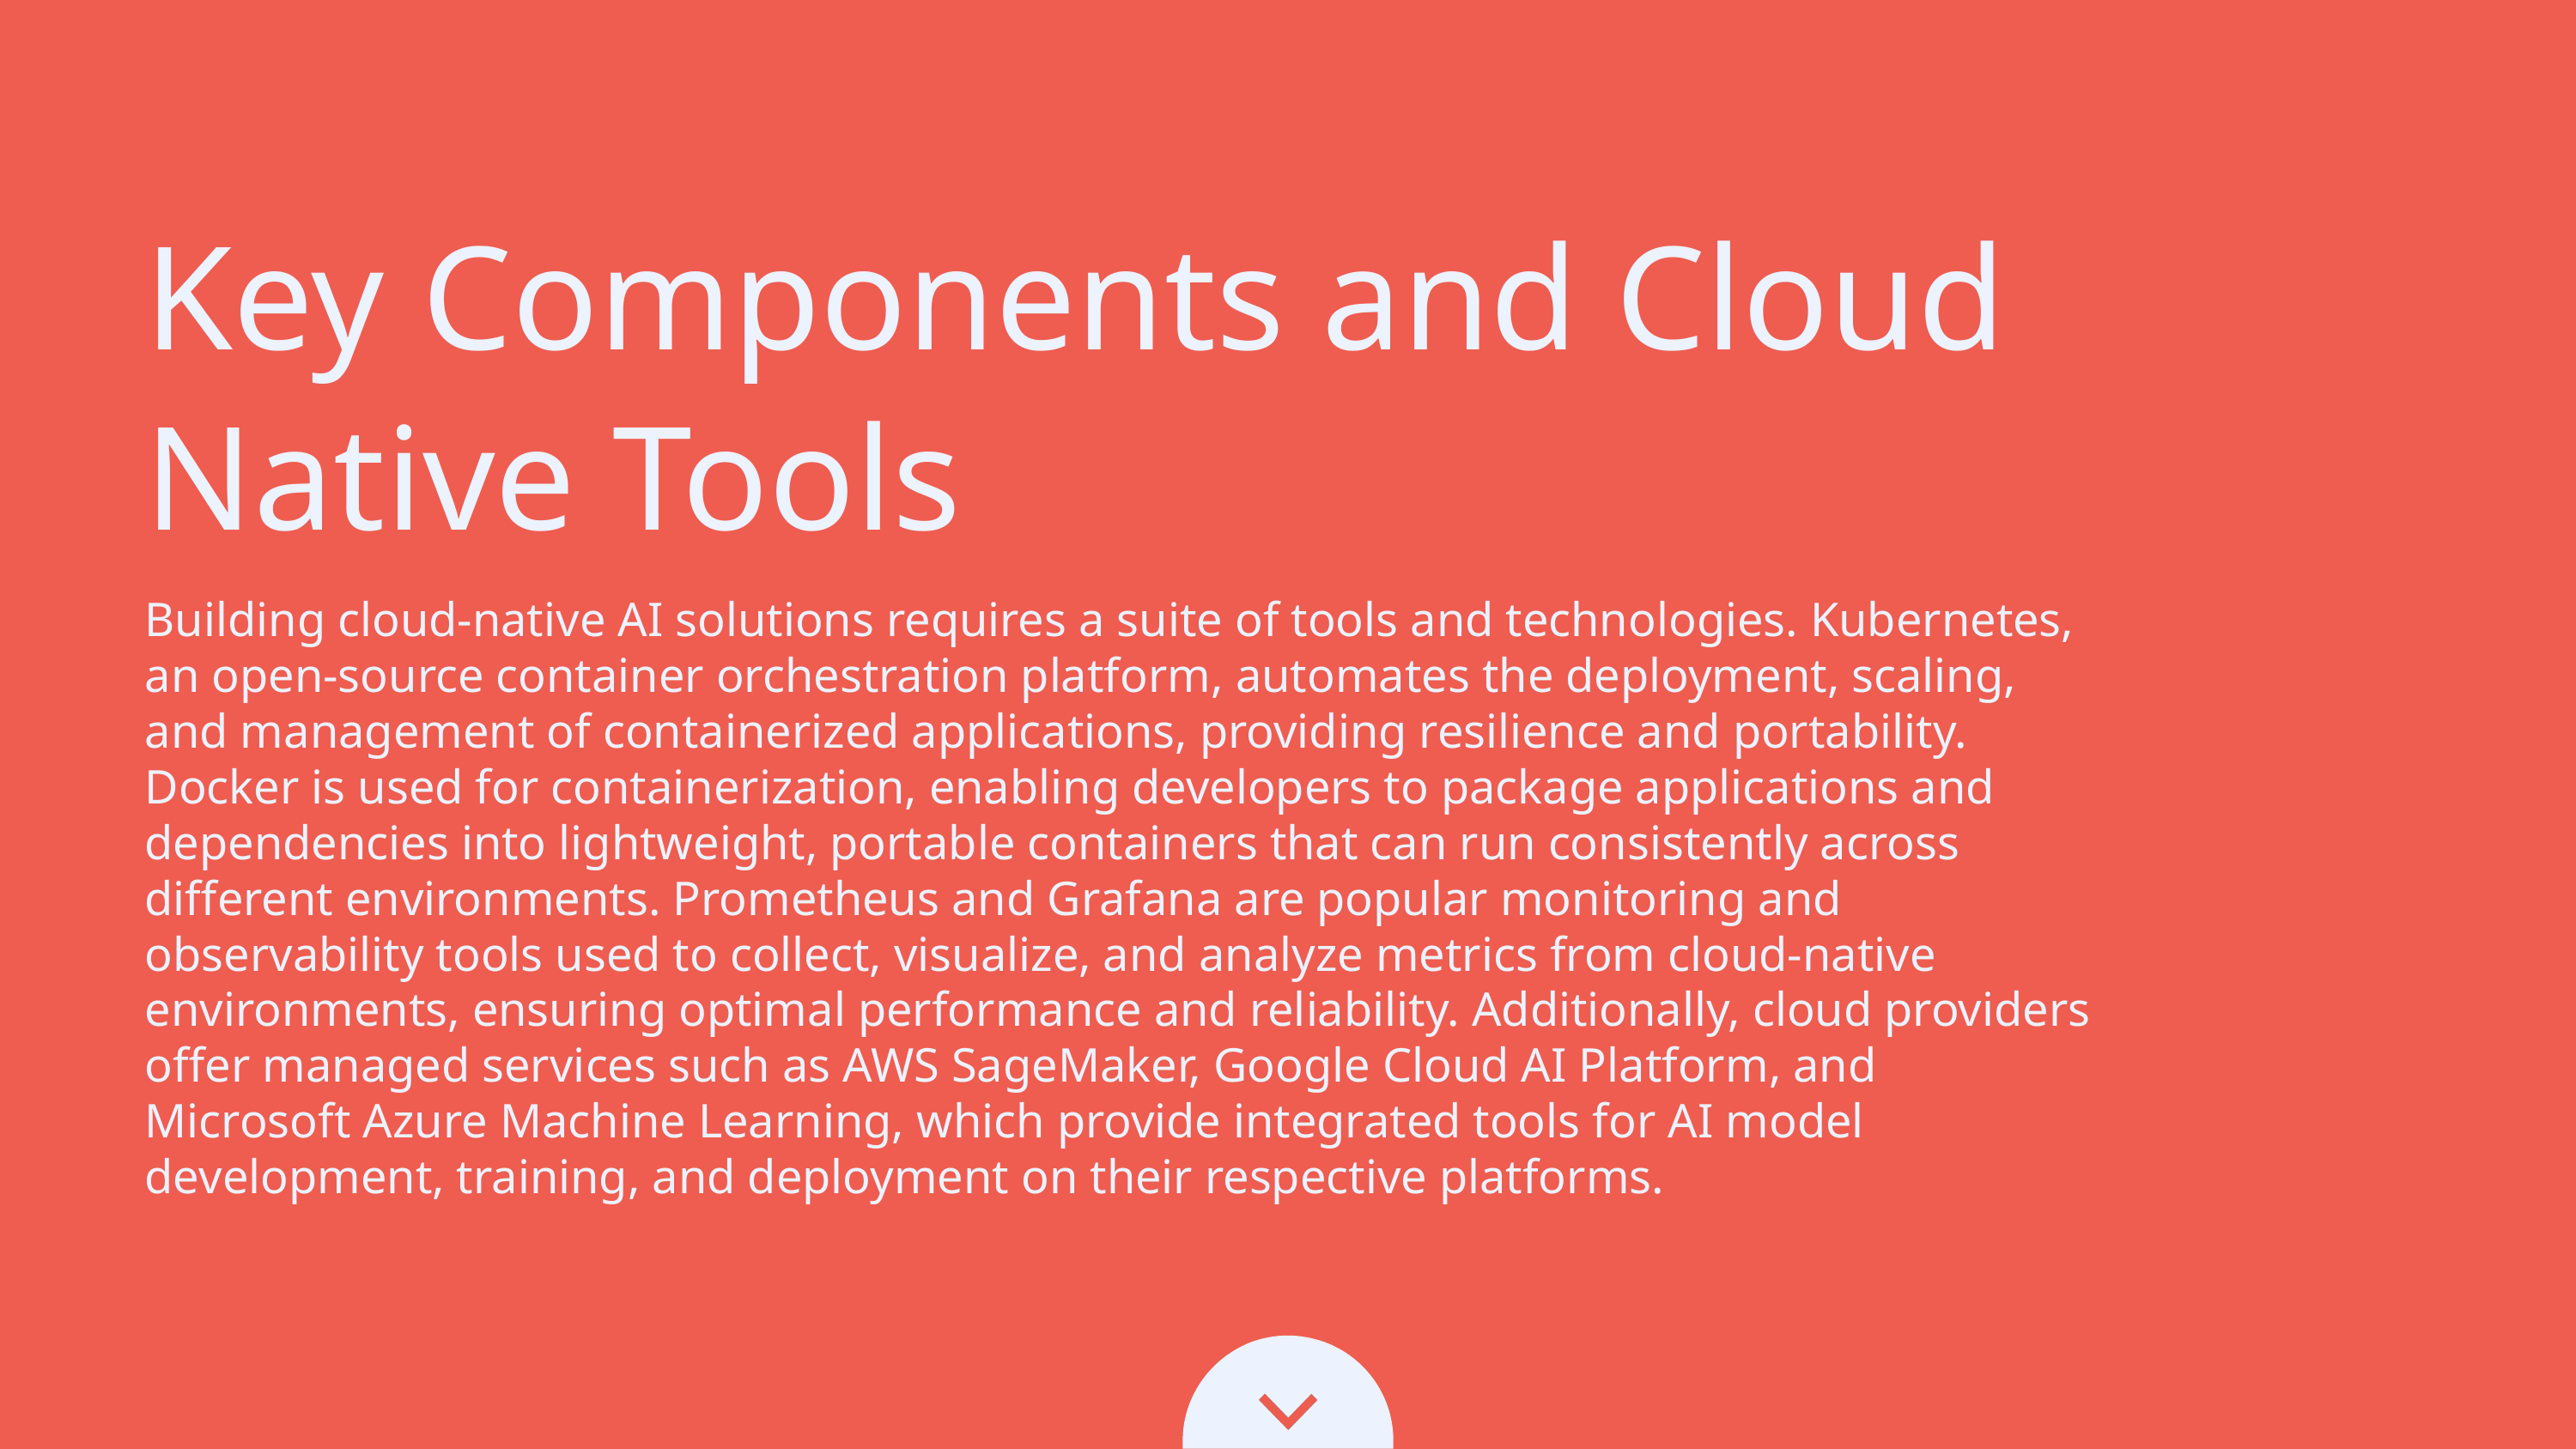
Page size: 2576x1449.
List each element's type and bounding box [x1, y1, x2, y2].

text_box [1182, 1335, 1394, 1449]
text_box [144, 197, 2093, 1154]
picture [1267, 1380, 1309, 1443]
